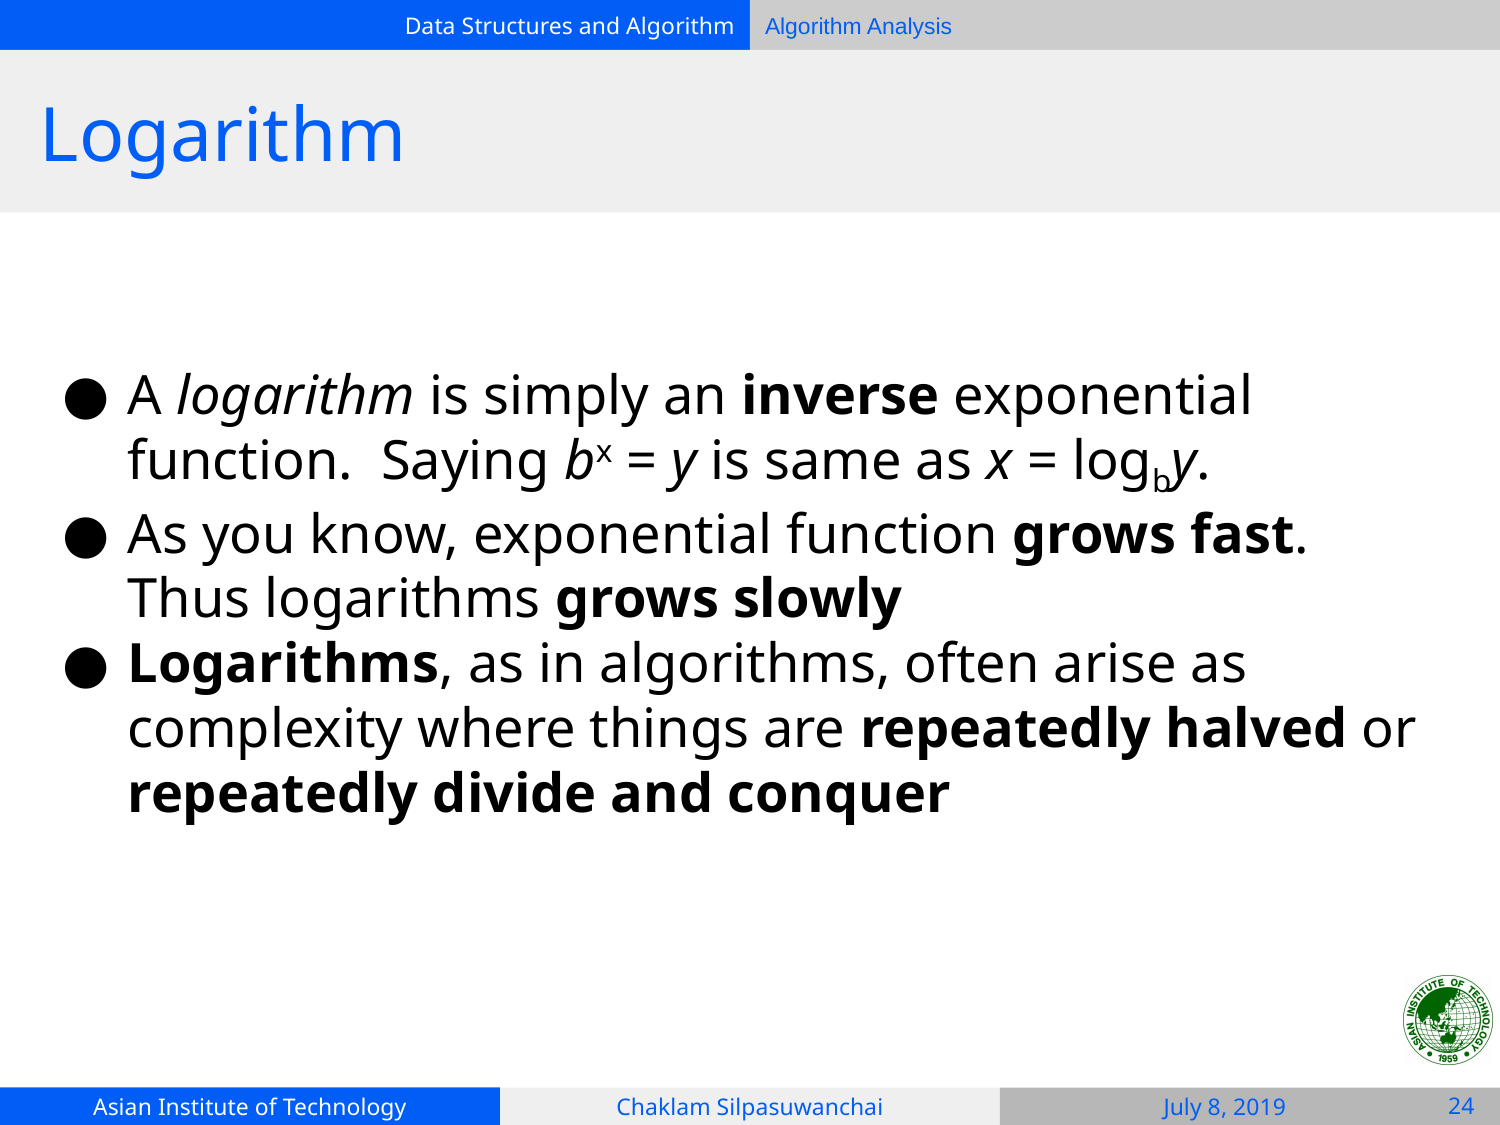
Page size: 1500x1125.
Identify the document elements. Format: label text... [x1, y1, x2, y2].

slide_number ‹#› [1422, 1088, 1500, 1125]
picture [1403, 975, 1493, 1065]
list A logarithm is simply an inverse exponential function. Saying bx = y is same as x = logby. As you know, exponential function grows fast. Thus logarithms grows slowly Logarithms, as in algorithms, often arise as complexity where things are repeatedly halved or repeatedly divide and conquer [37, 212, 1475, 972]
title Logarithm [24, 50, 1475, 213]
